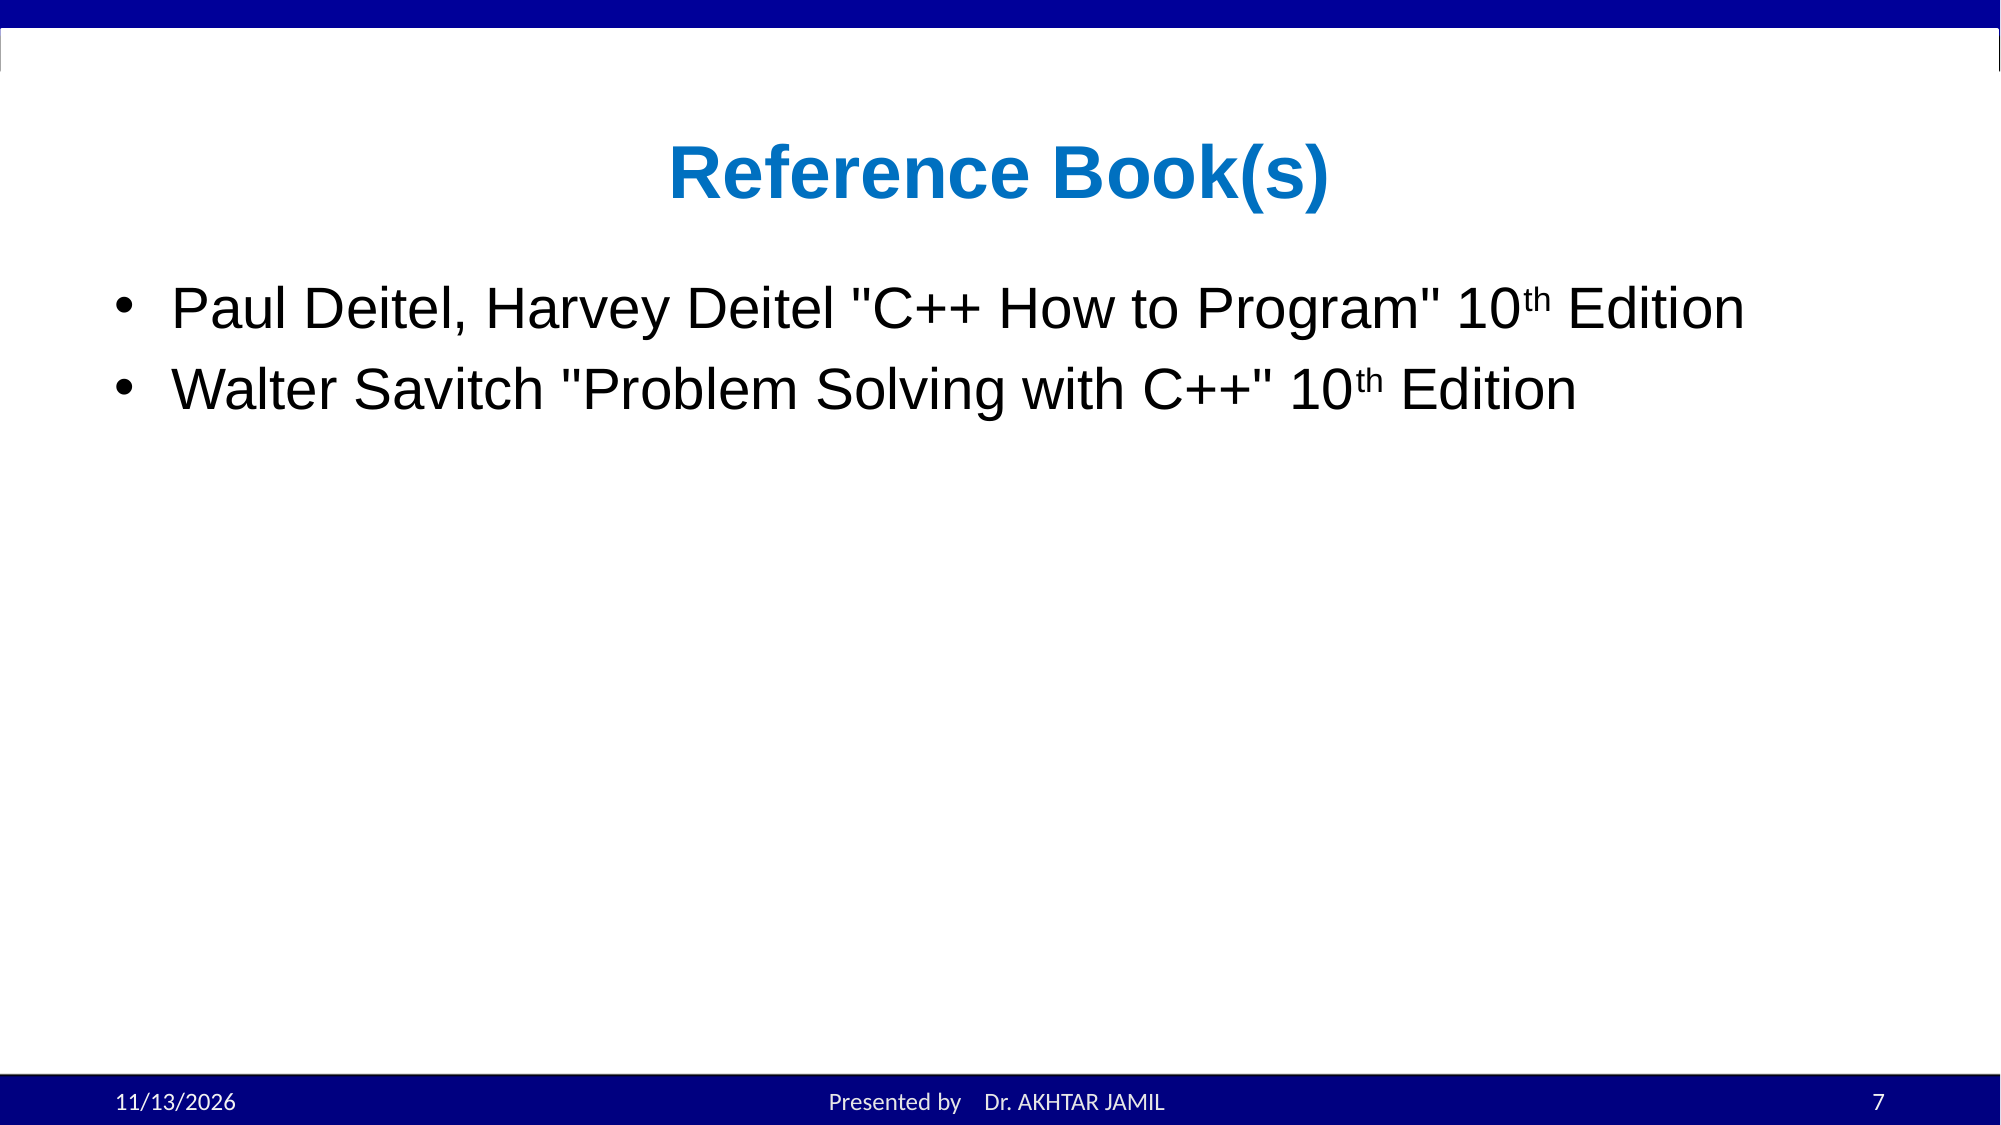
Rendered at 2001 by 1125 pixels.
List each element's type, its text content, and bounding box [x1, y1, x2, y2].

slide_number 7 [1433, 1062, 1900, 1125]
title Reference Book(s) [99, 99, 1900, 238]
picture [0, 0, 2001, 1125]
list Paul Deitel, Harvey Deitel "C++ How to Program" 10th Edition Walter Savitch "Problem Solving with C++" 10th Edition [99, 262, 1900, 1005]
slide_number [99, 1062, 567, 1125]
footer Presented by Dr. AKHTAR JAMIL [683, 1062, 1317, 1125]
